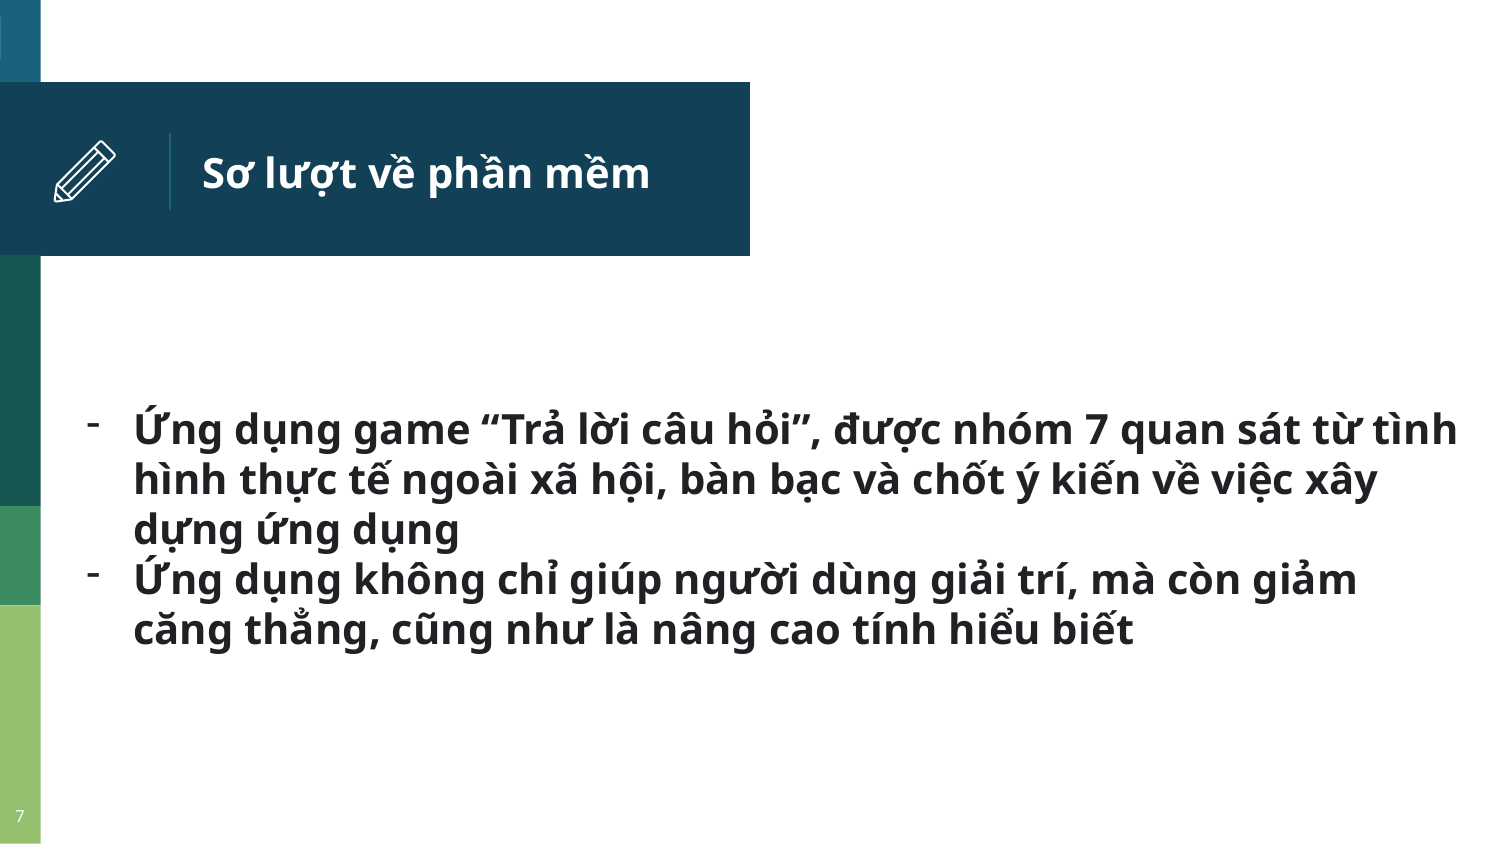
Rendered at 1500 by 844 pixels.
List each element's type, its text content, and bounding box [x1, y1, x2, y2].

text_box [54, 141, 116, 202]
text_box Ứng dụng game “Trả lời câu hỏi”, được nhóm 7 quan sát từ tình hình thực tế ngoài xã hội, bàn bạc và chốt ý kiến về việc xây dựng ứng dụng Ứng dụng không chỉ giúp người dùng giải trí, mà còn giảm căng thẳng, cũng như là nâng cao tính hiểu biết [71, 395, 1486, 661]
slide_number 7 [0, 790, 49, 844]
title Sơ lượt về phần mềm [187, 87, 715, 256]
